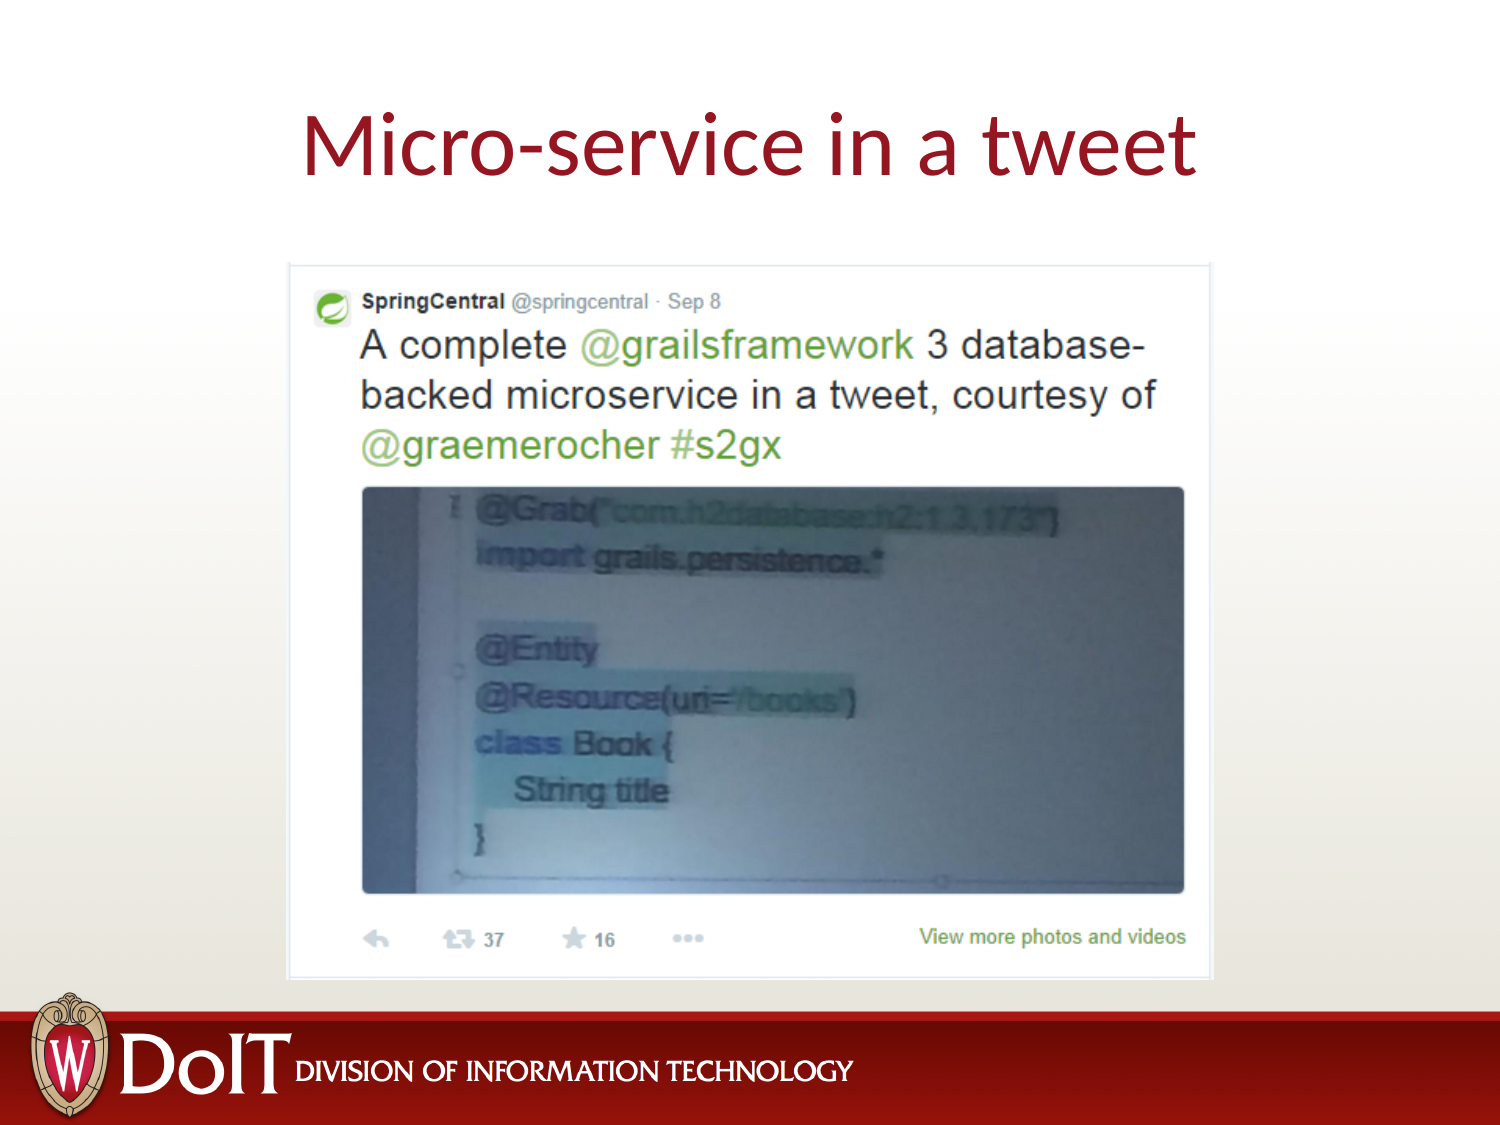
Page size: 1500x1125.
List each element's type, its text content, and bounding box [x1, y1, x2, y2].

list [286, 262, 1214, 980]
picture [0, 0, 1500, 1125]
title Micro-service in a tweet [75, 45, 1425, 233]
